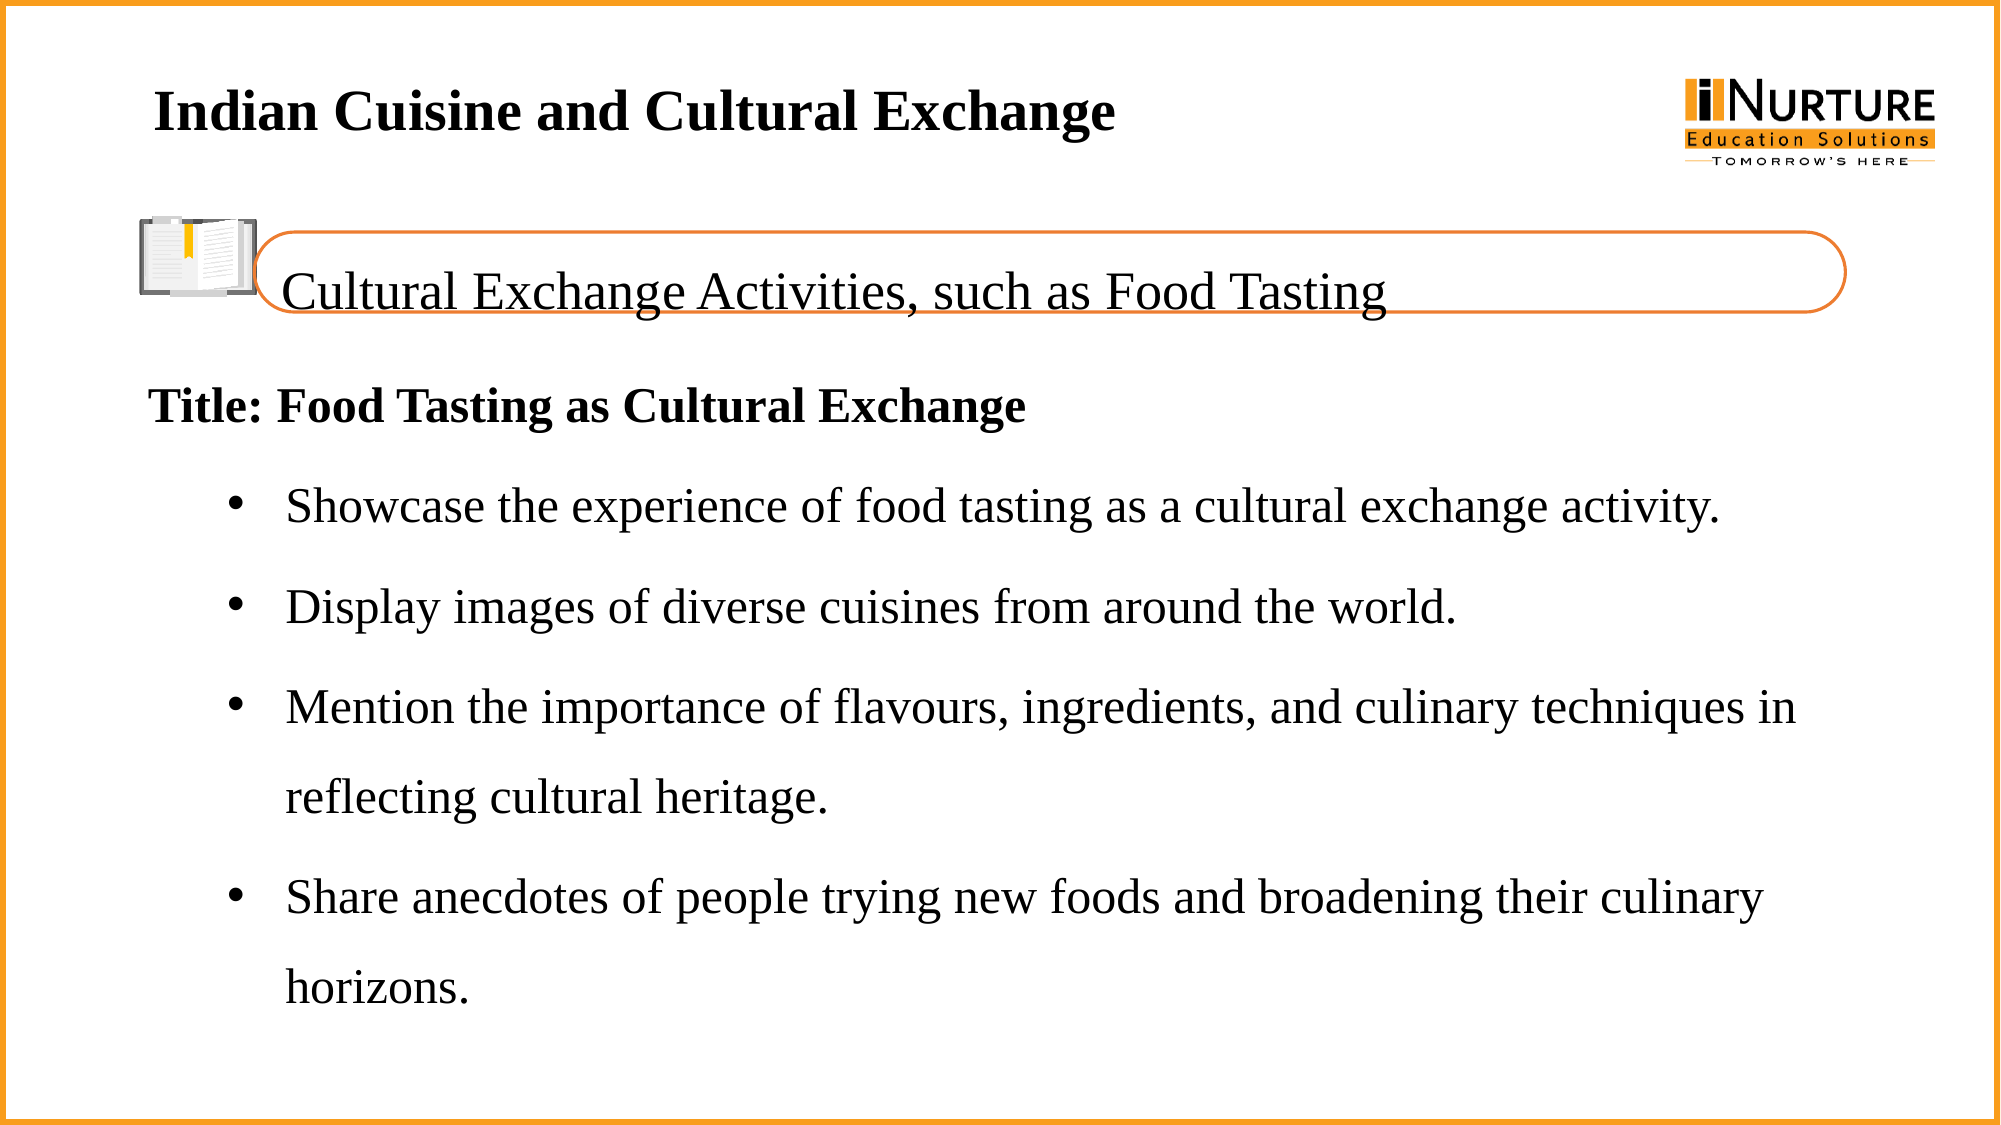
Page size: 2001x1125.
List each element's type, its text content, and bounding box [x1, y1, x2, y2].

list Title: Food Tasting as Cultural Exchange Showcase the experience of food tasting as a cultural exchange activity. Display images of diverse cuisines from around the world. Mention the importance of flavours, ingredients, and culinary techniques in reflecting cultural heritage. Share anecdotes of people trying new foods and broadening their culinary horizons. [120, 334, 1846, 1088]
list Indian Cuisine and Cultural Exchange [101, 72, 1656, 184]
text_box Cultural Exchange Activities, such as Food Tasting [254, 232, 1846, 313]
picture [1665, 57, 1960, 184]
picture [122, 184, 274, 334]
text_box [310, 228, 609, 232]
